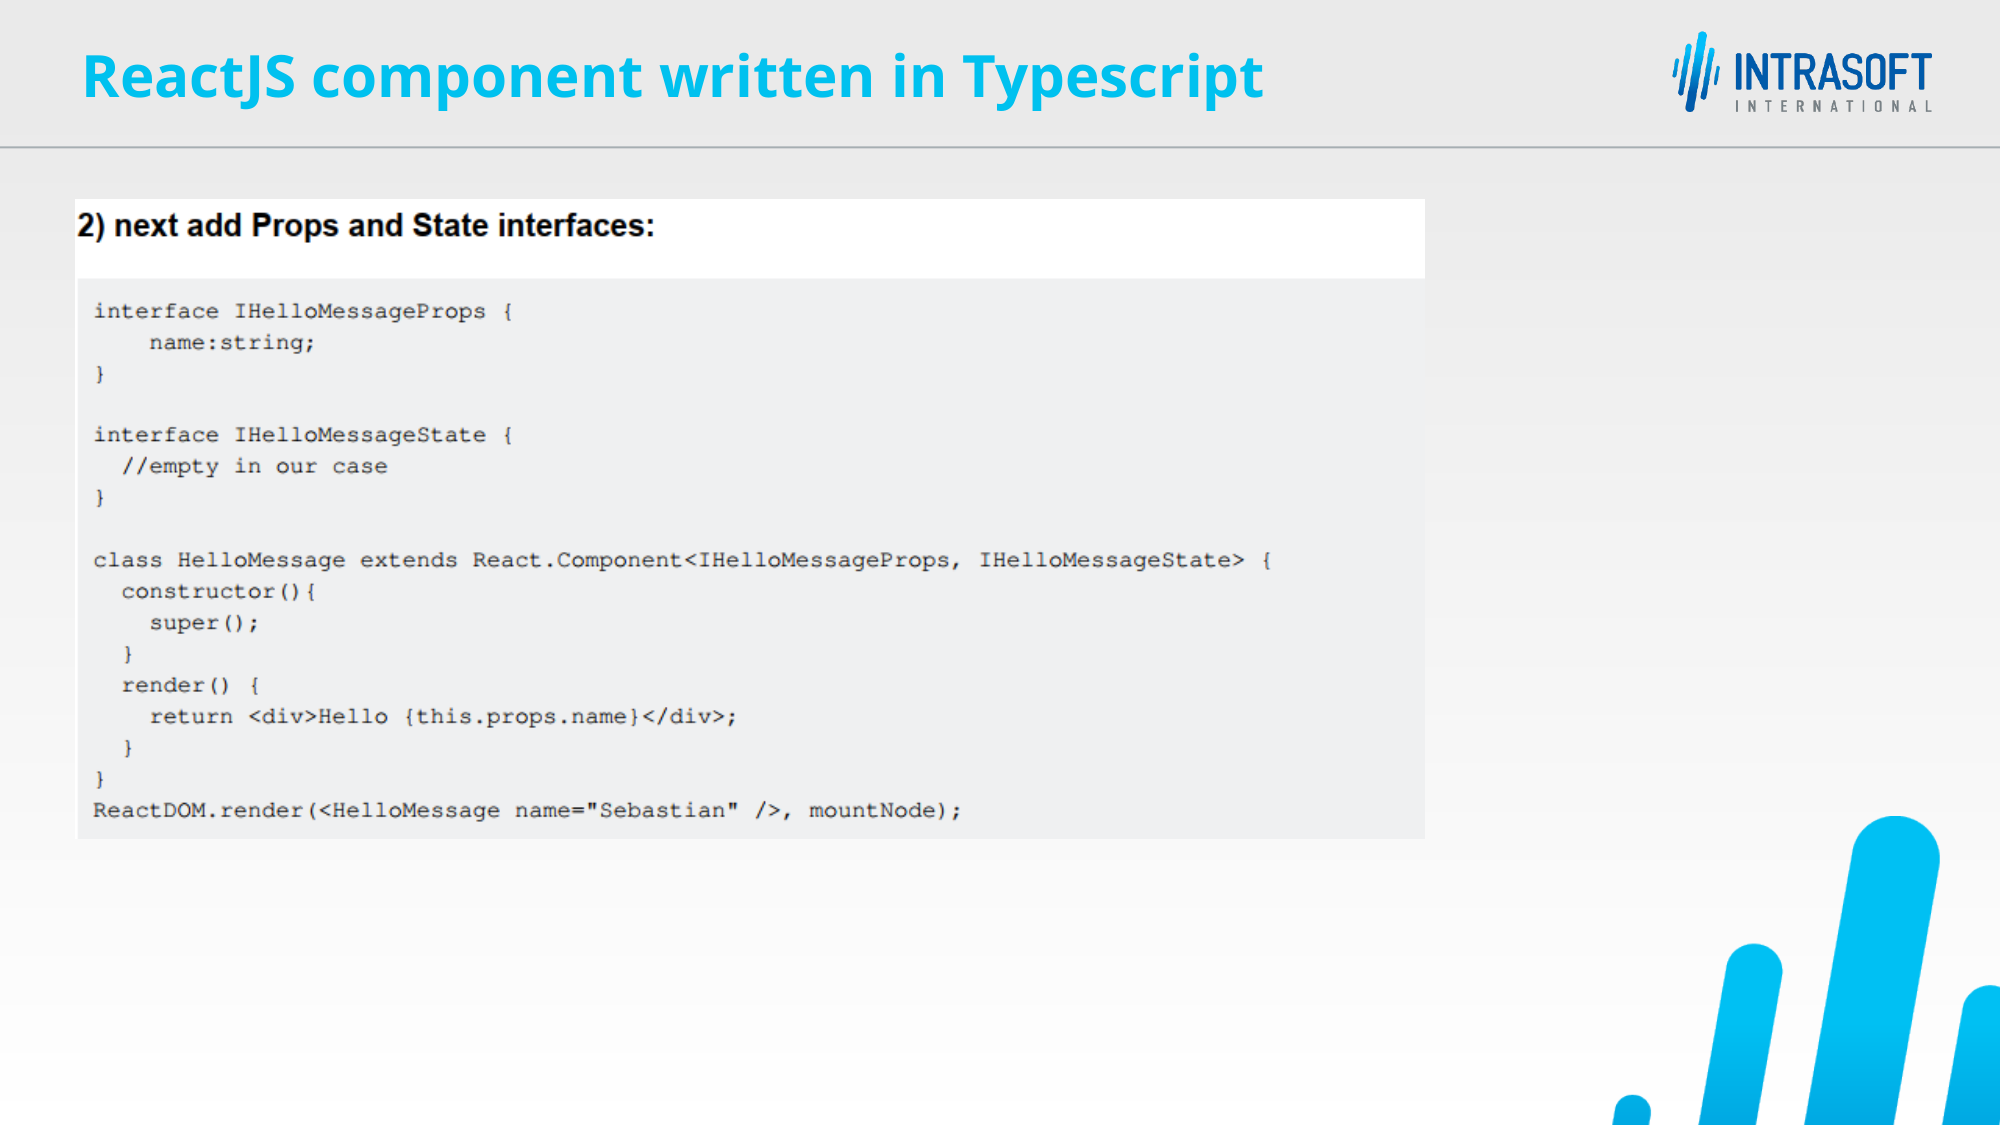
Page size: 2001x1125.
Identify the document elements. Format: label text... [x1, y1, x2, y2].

picture [74, 199, 1426, 840]
picture [1894, 816, 2000, 1125]
picture [1587, 816, 1887, 1125]
picture [1651, 24, 1953, 120]
text_box ReactJS component written in Typescript [66, 0, 1626, 149]
